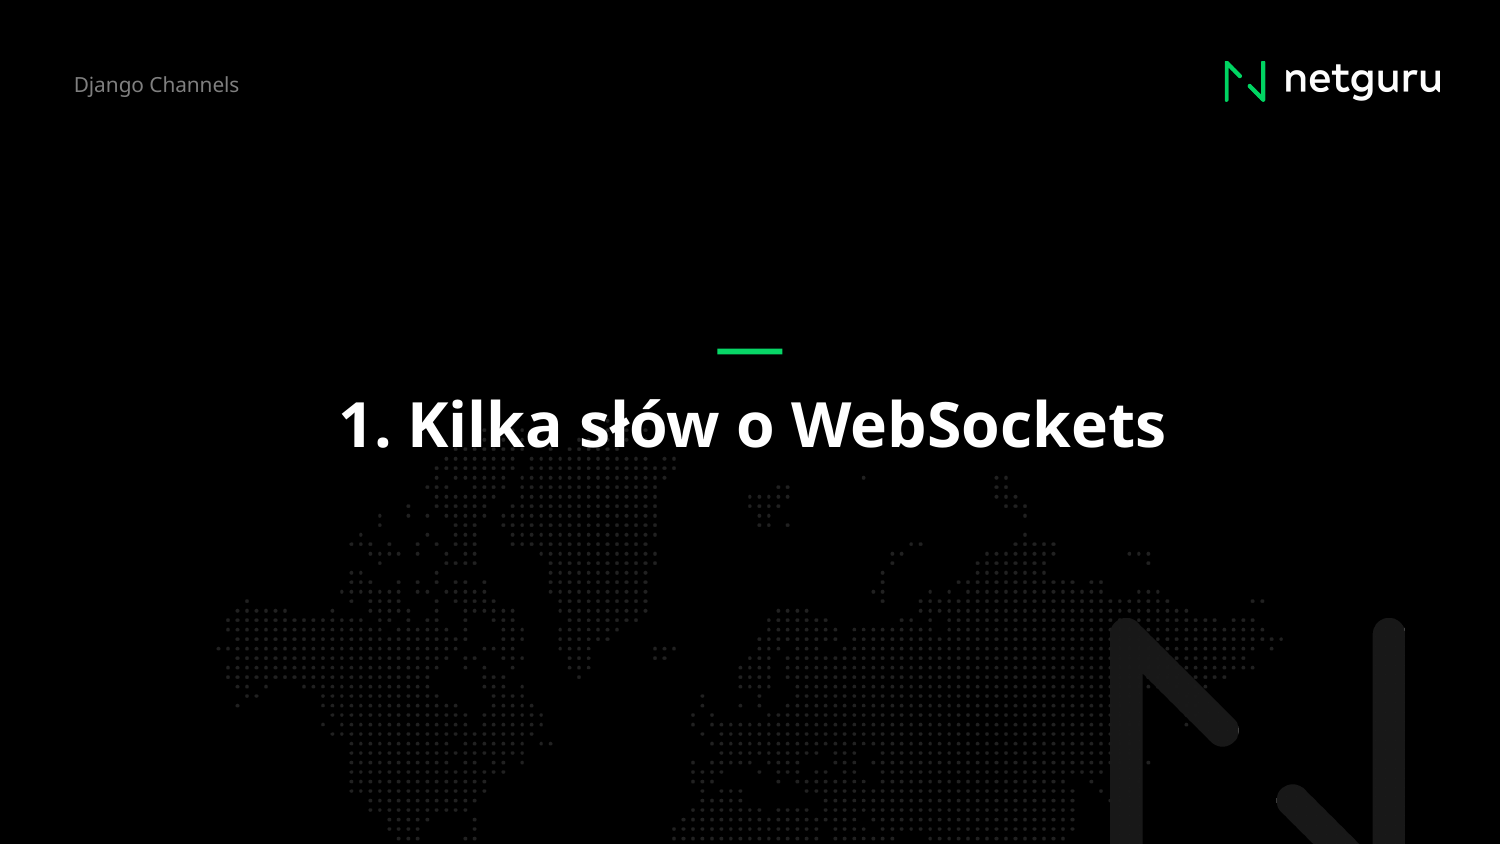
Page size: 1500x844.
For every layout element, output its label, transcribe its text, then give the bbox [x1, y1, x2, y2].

subtitle Django Channels [58, 56, 579, 98]
picture [1224, 61, 1440, 102]
picture [216, 568, 1405, 844]
title Kilka słów o WebSockets [51, 370, 1449, 568]
